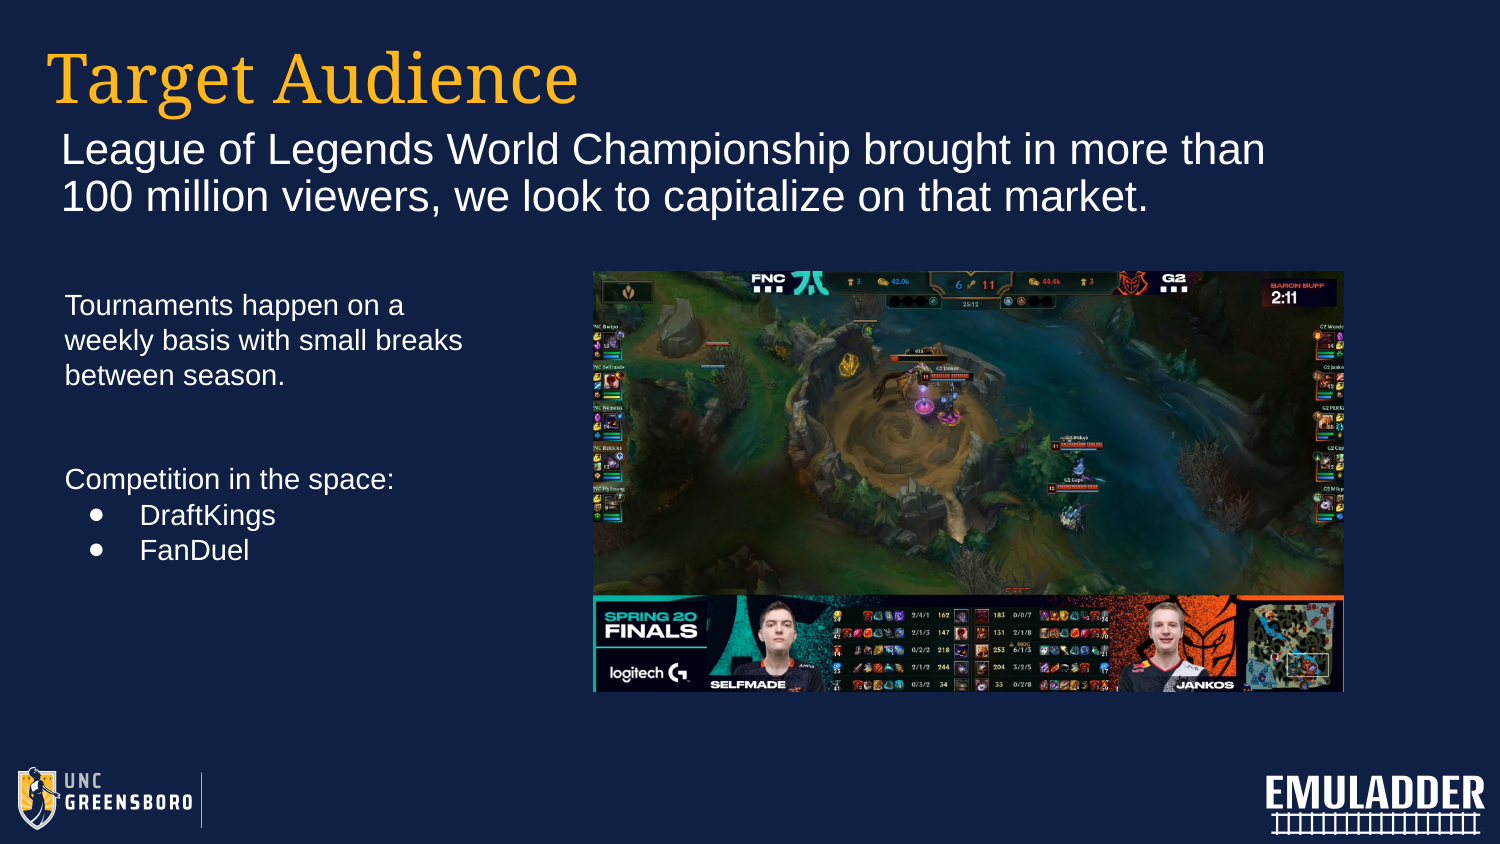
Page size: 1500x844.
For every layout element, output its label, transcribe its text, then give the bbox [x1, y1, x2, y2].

picture [1263, 766, 1487, 835]
title Target Audience [35, 0, 1330, 164]
picture [593, 270, 1344, 692]
list League of Legends World Championship brought in more than 100 million viewers, we look to capitalize on that market. [49, 120, 1344, 272]
text_box Tournaments happen on a weekly basis with small breaks between season. Competition in the space: DraftKings FanDuel [49, 271, 512, 692]
picture [18, 767, 202, 830]
